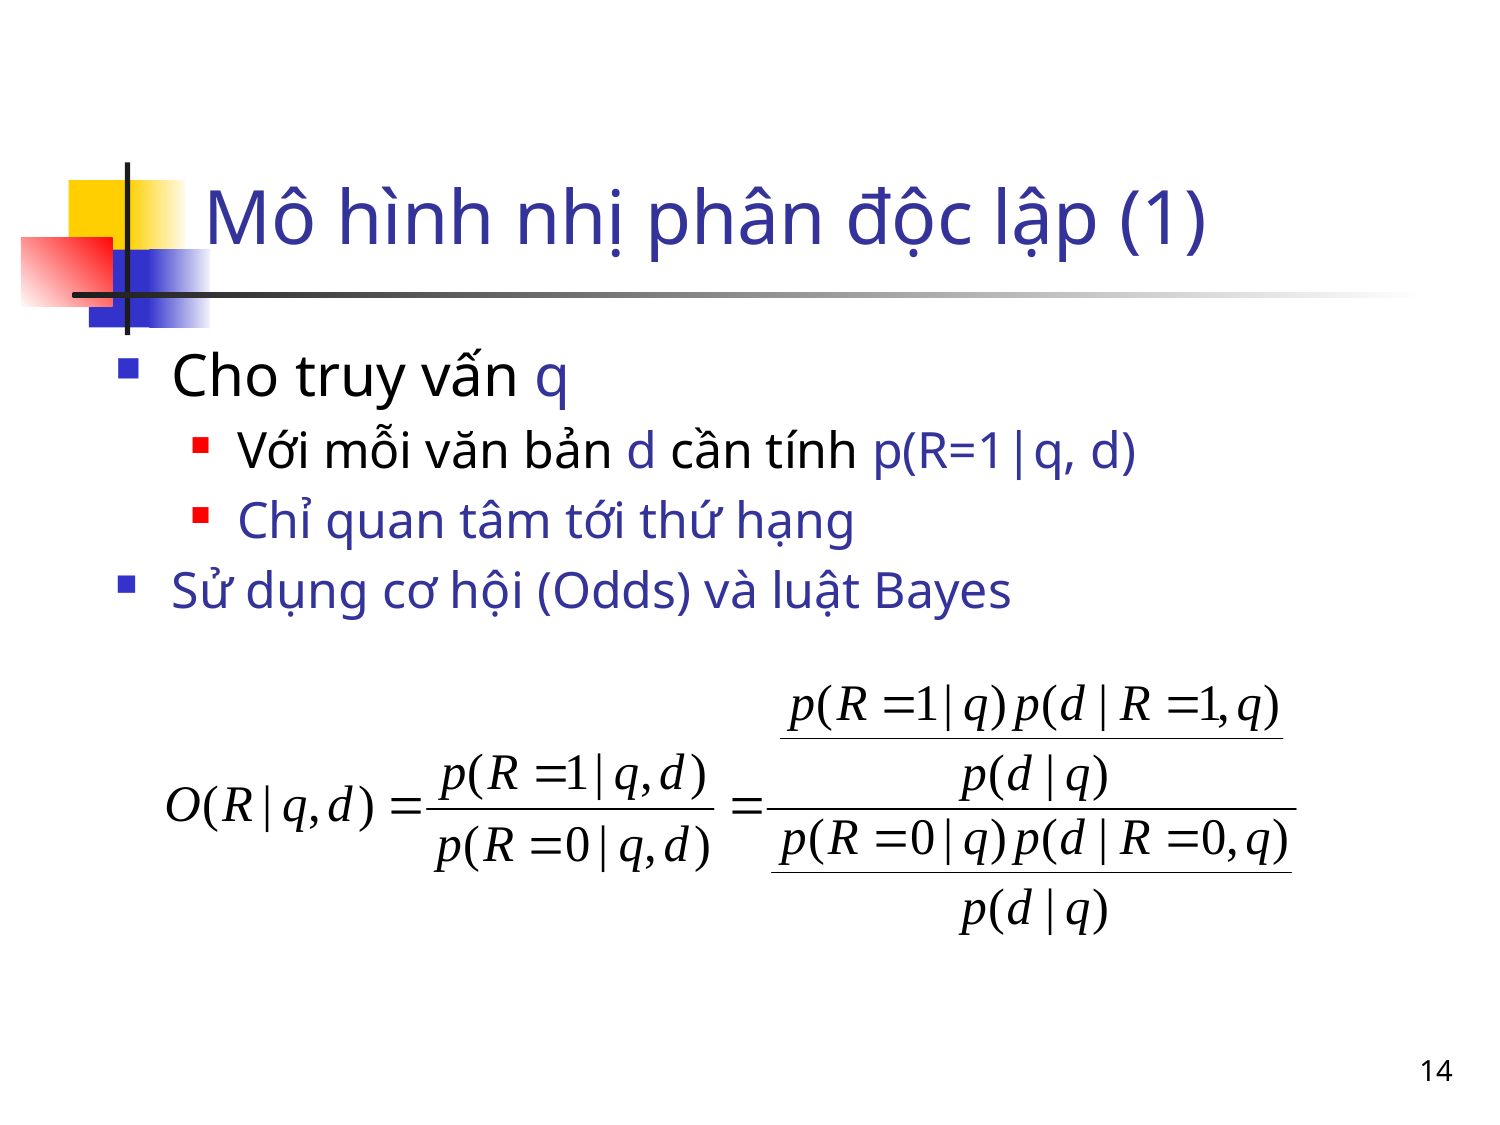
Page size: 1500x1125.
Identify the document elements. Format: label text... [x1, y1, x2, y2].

list Cho truy vấn q Với mỗi văn bản d cần tính p(R=1|q, d) Chỉ quan tâm tới thứ hạng Sử dụng cơ hội (Odds) và luật Bayes [100, 331, 1469, 669]
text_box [158, 671, 1306, 946]
title Mô hình nhị phân độc lập (1) [188, 141, 1468, 268]
slide_number 14 [1155, 1024, 1468, 1100]
